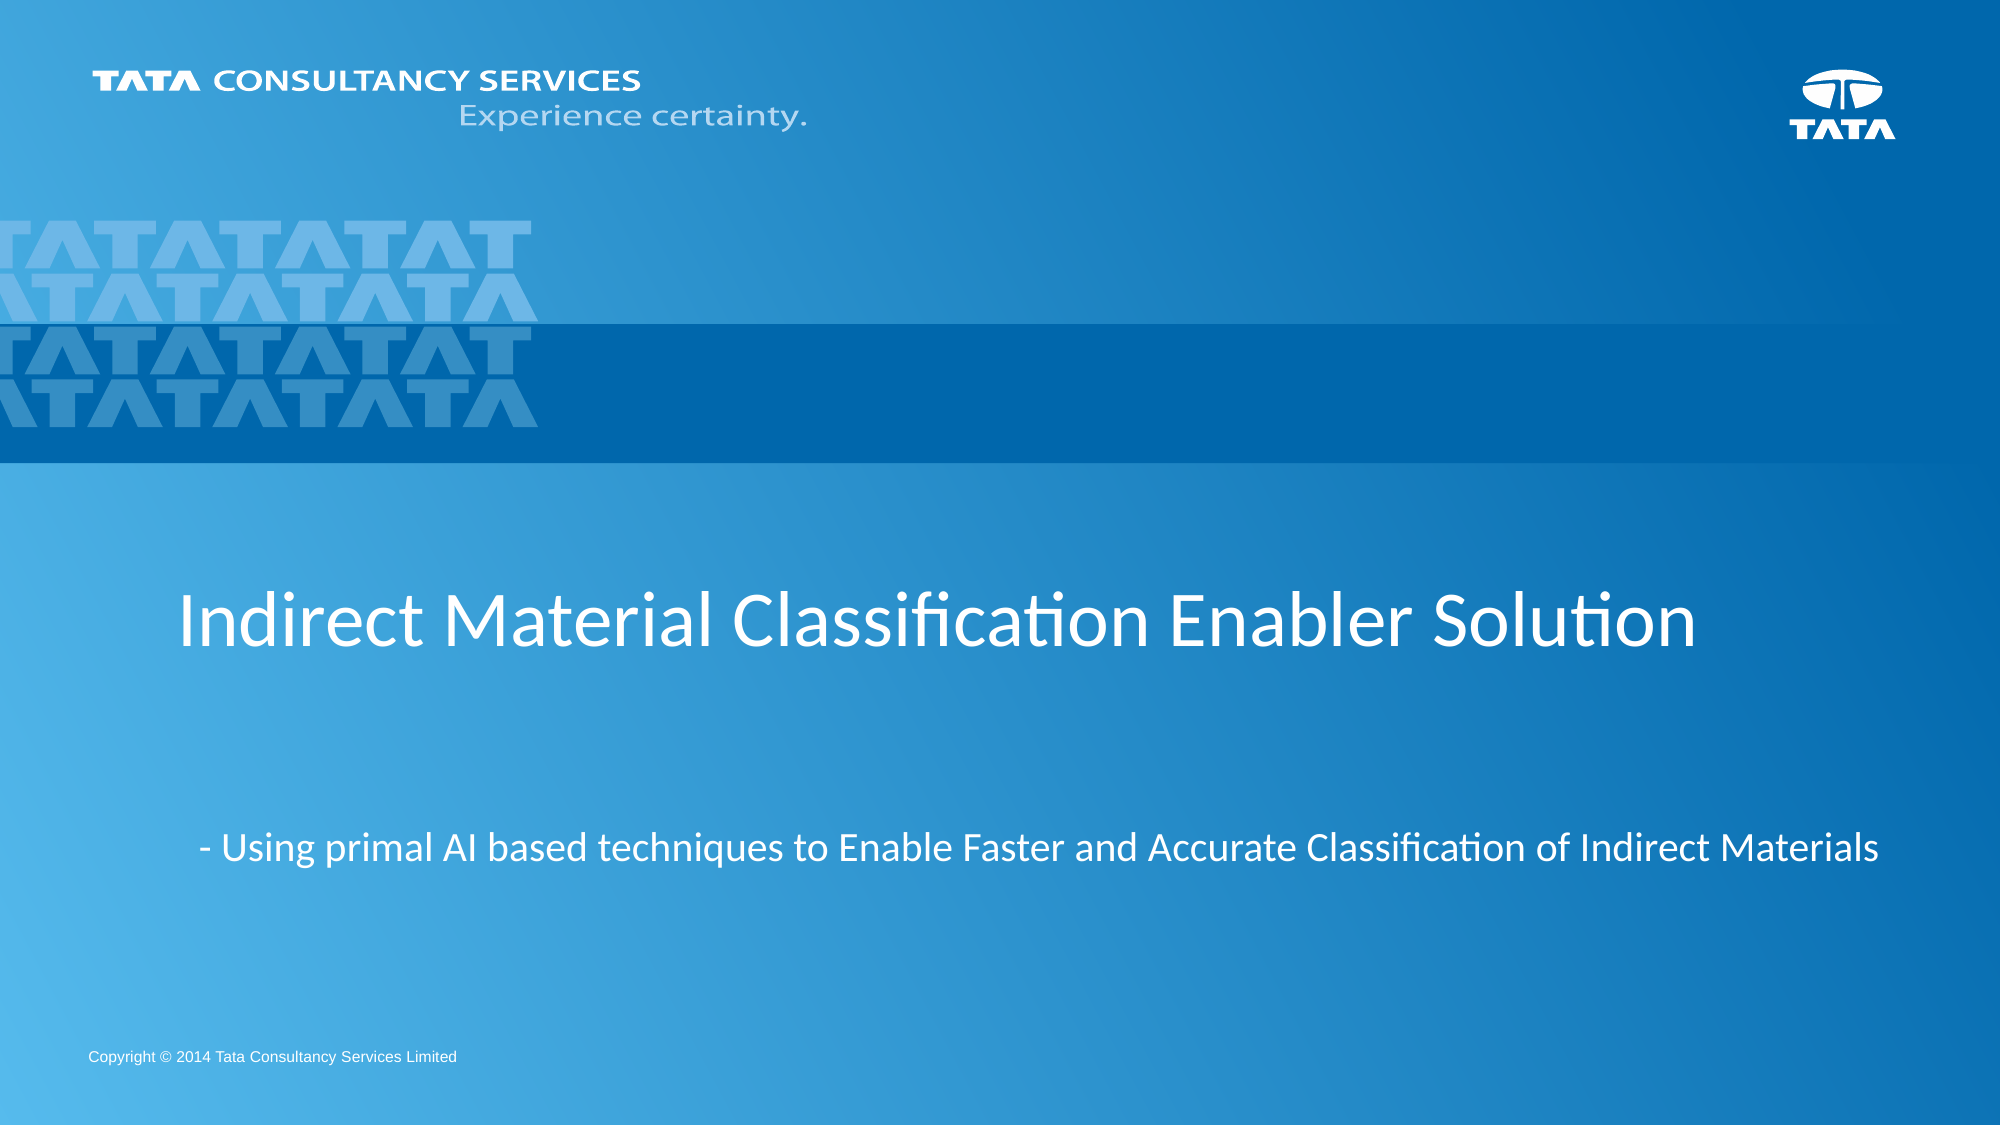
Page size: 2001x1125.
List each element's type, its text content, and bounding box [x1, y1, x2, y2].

text_box - Using primal AI based techniques to Enable Faster and Accurate Classification of Indirect Materials [184, 812, 2000, 913]
text_box Indirect Material Classification Enabler Solution [162, 535, 1777, 740]
